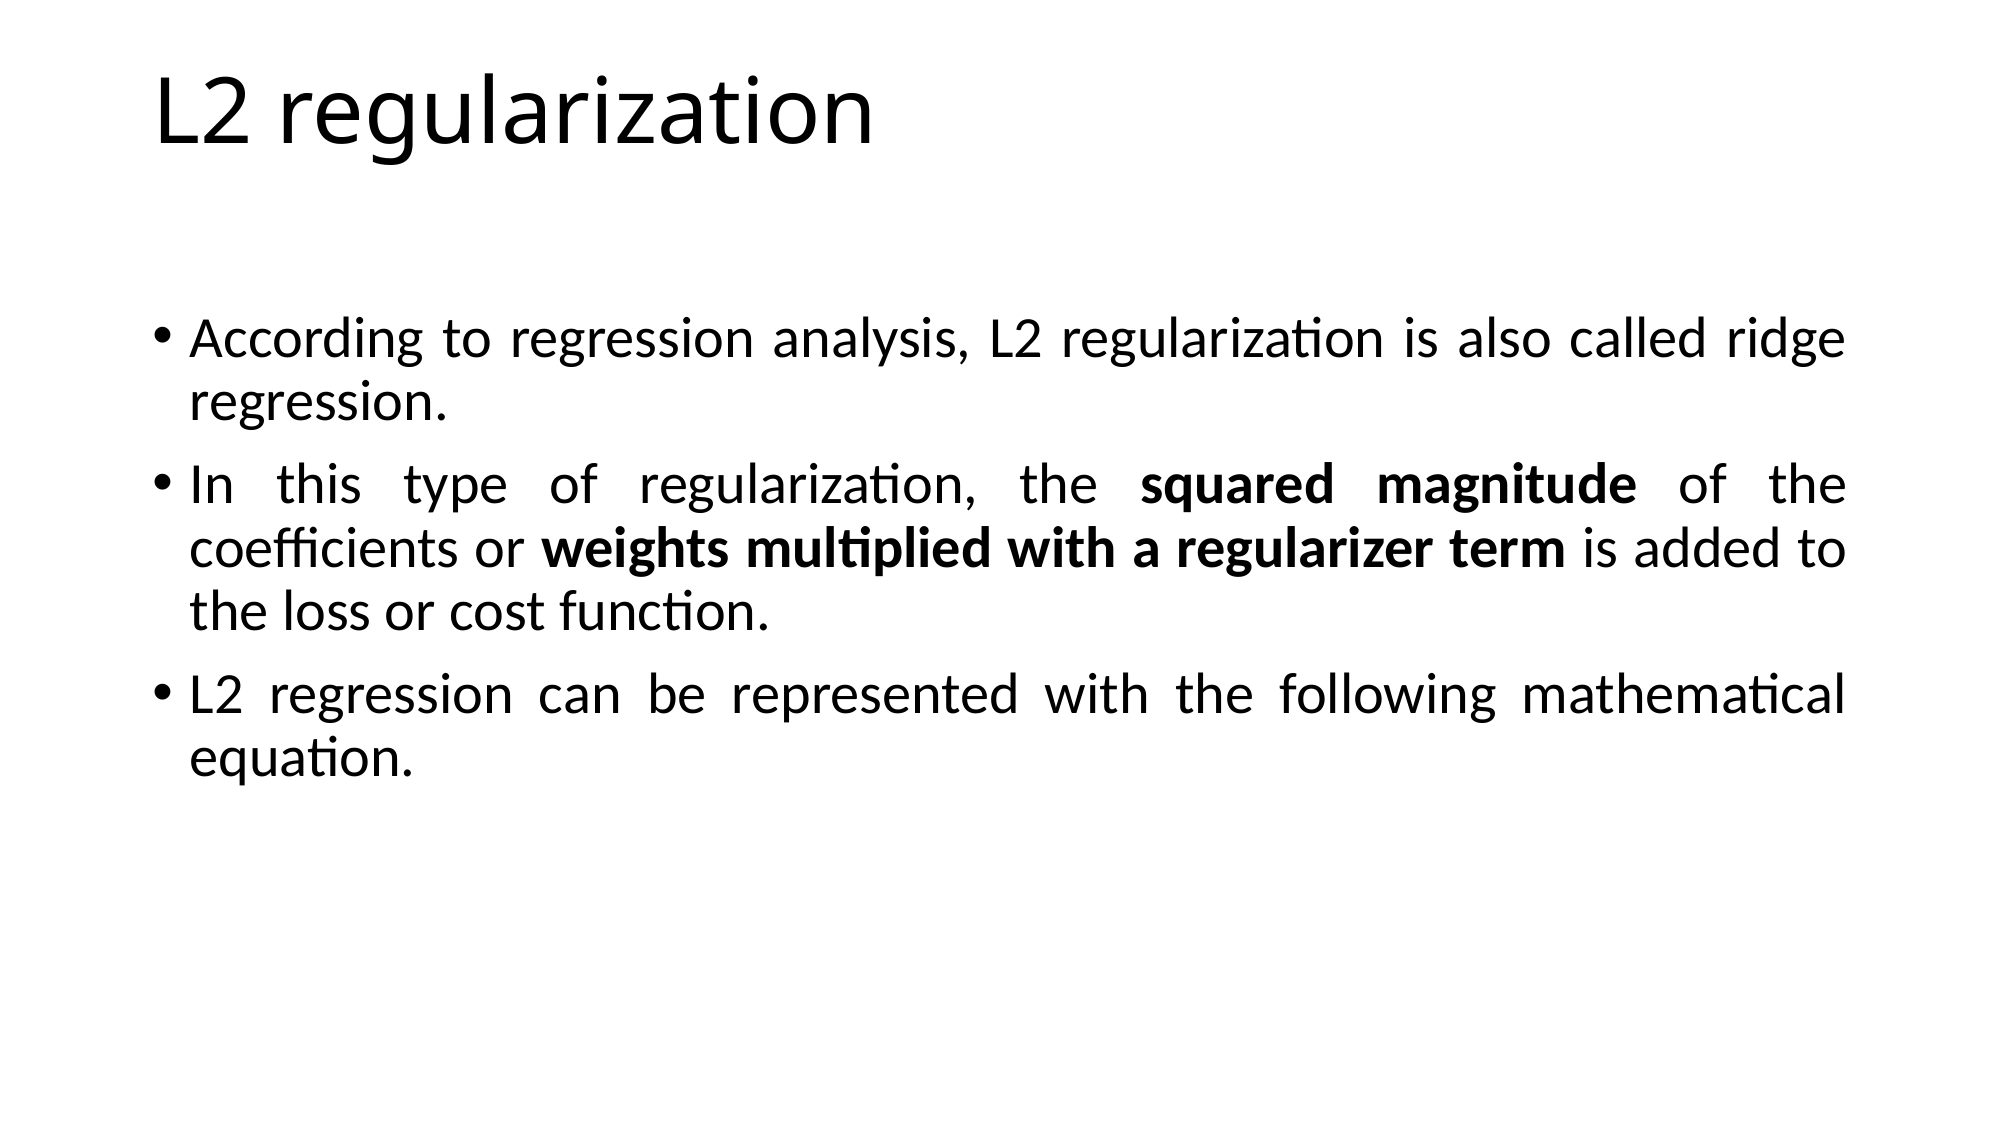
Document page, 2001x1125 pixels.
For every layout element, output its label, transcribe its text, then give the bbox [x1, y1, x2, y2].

list According to regression analysis, L2 regularization is also called ridge regression. In this type of regularization, the squared magnitude of the coefficients or weights multiplied with a regularizer term is added to the loss or cost function. L2 regression can be represented with the following mathematical equation. [137, 299, 1863, 1014]
title L2 regularization [137, 59, 1863, 278]
